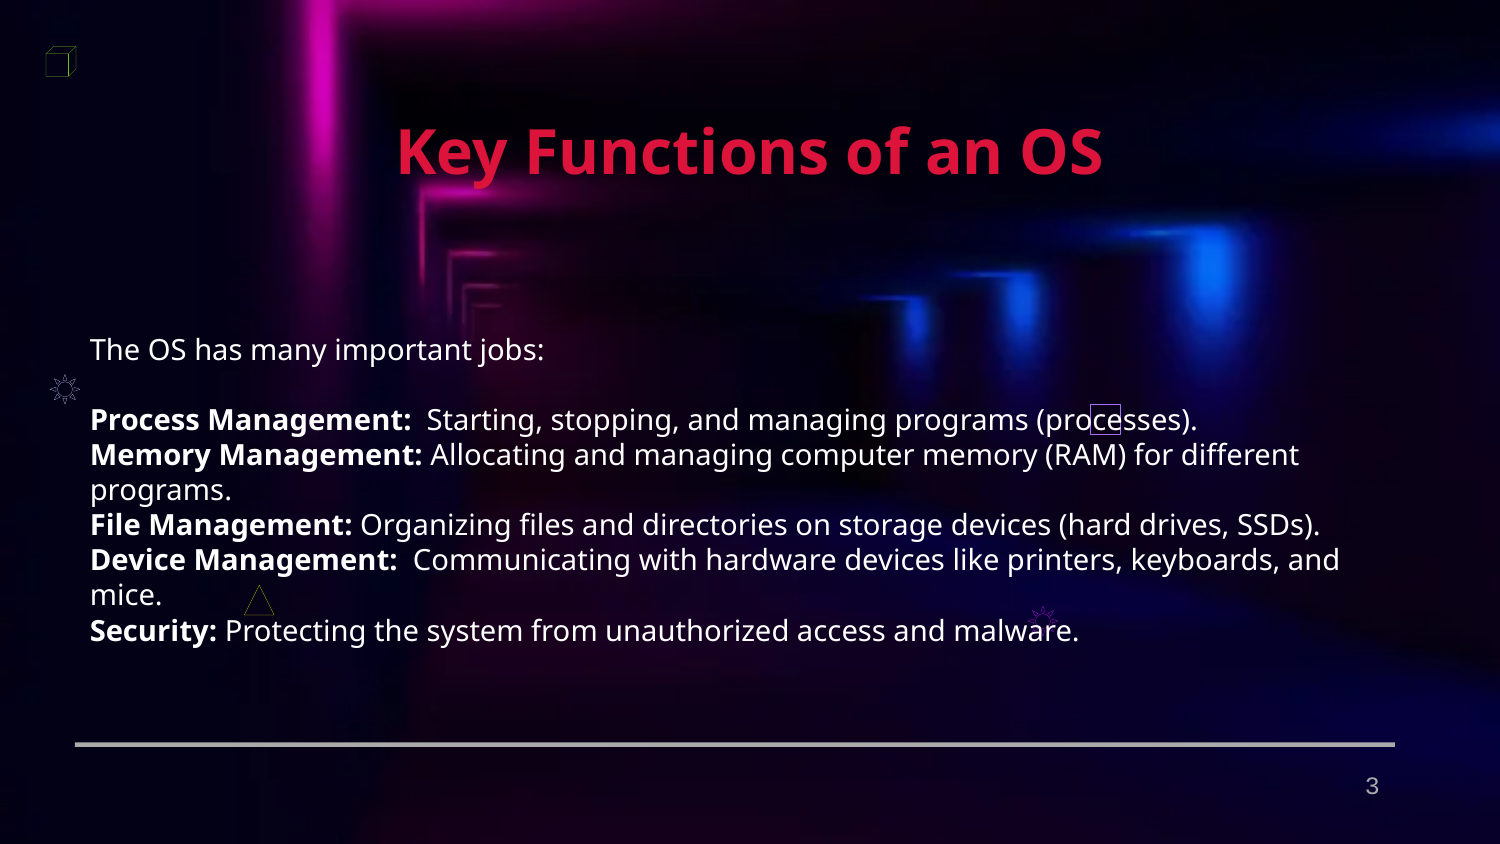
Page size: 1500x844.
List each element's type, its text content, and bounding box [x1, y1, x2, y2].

text_box [62, 398, 68, 405]
picture [0, 0, 1500, 844]
text_box The OS has many important jobs: Process Management: Starting, stopping, and managing programs (processes). Memory Management: Allocating and managing computer memory (RAM) for different programs. File Management: Organizing files and directories on storage devices (hard drives, SSDs). Device Management: Communicating with hardware devices like printers, keyboards, and mice. Security: Protecting the system from unauthorized access and malware. [74, 270, 1425, 777]
text_box [45, 46, 76, 77]
text_box [46, 46, 75, 53]
text_box [54, 374, 74, 400]
text_box Key Functions of an OS [74, 74, 1425, 225]
text_box [74, 742, 1395, 747]
